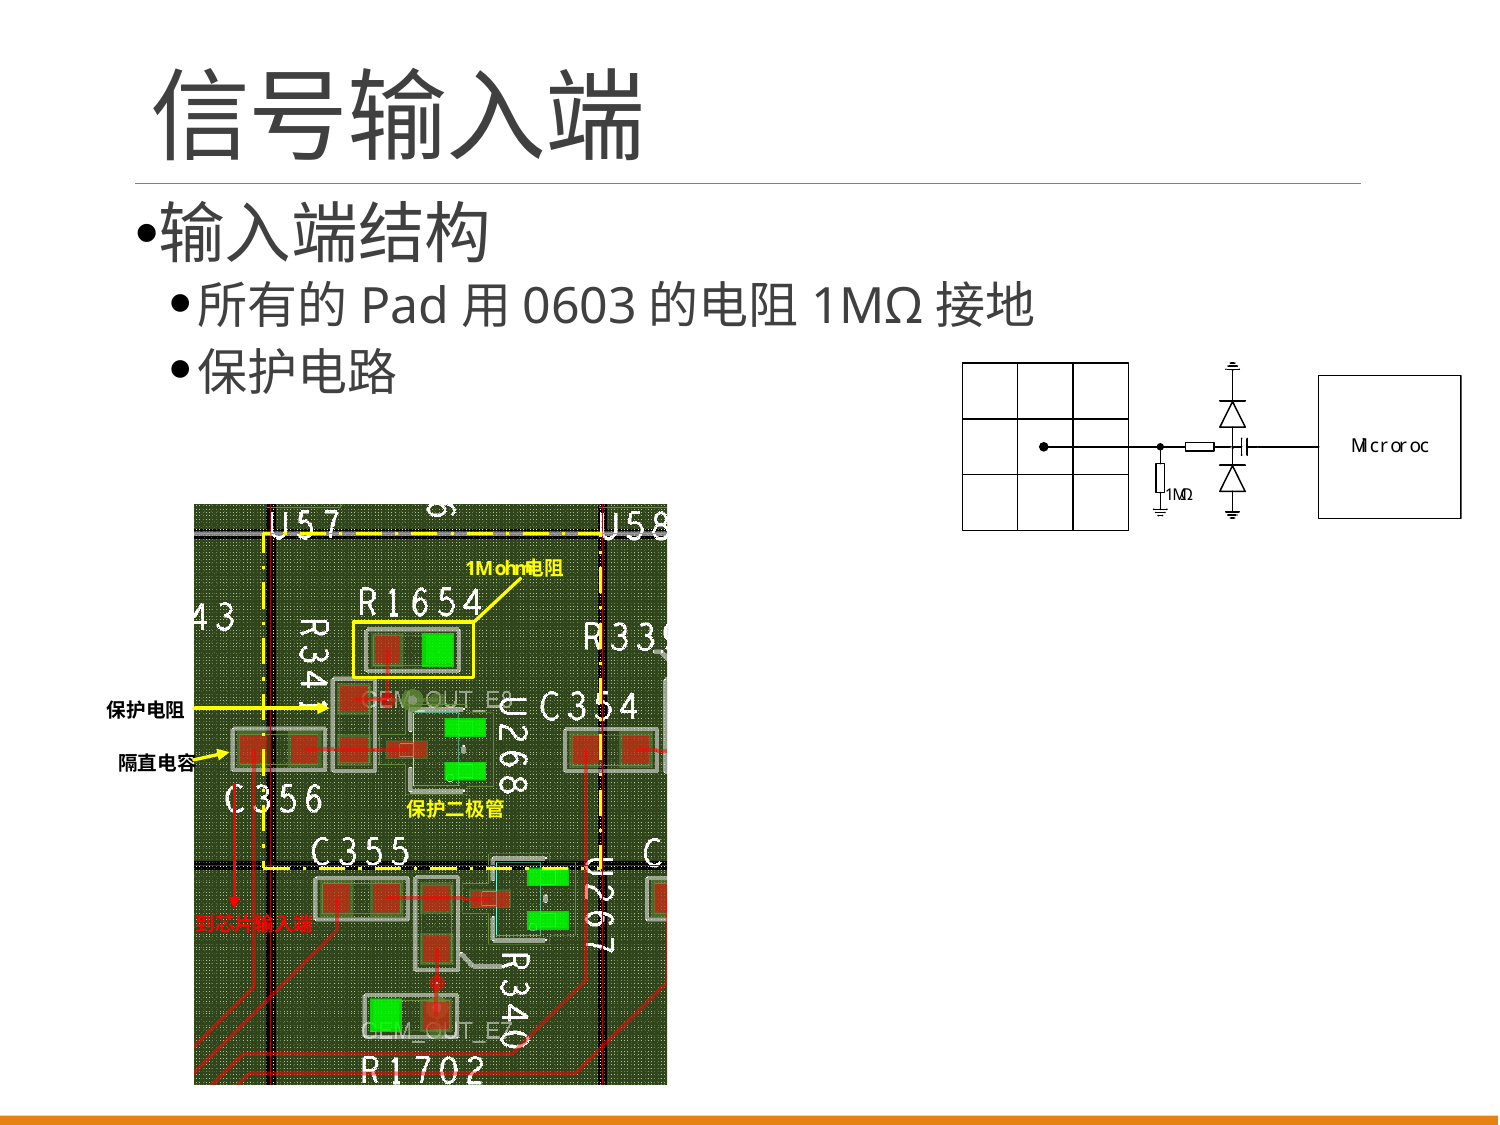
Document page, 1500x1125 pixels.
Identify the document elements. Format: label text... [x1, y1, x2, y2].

picture [958, 359, 1463, 533]
list 输入端结构 所有的Pad用0603的电阻1MΩ接地 保护电路 [135, 192, 1373, 1097]
title 信号输入端 [135, 47, 1373, 181]
picture [95, 502, 668, 1087]
